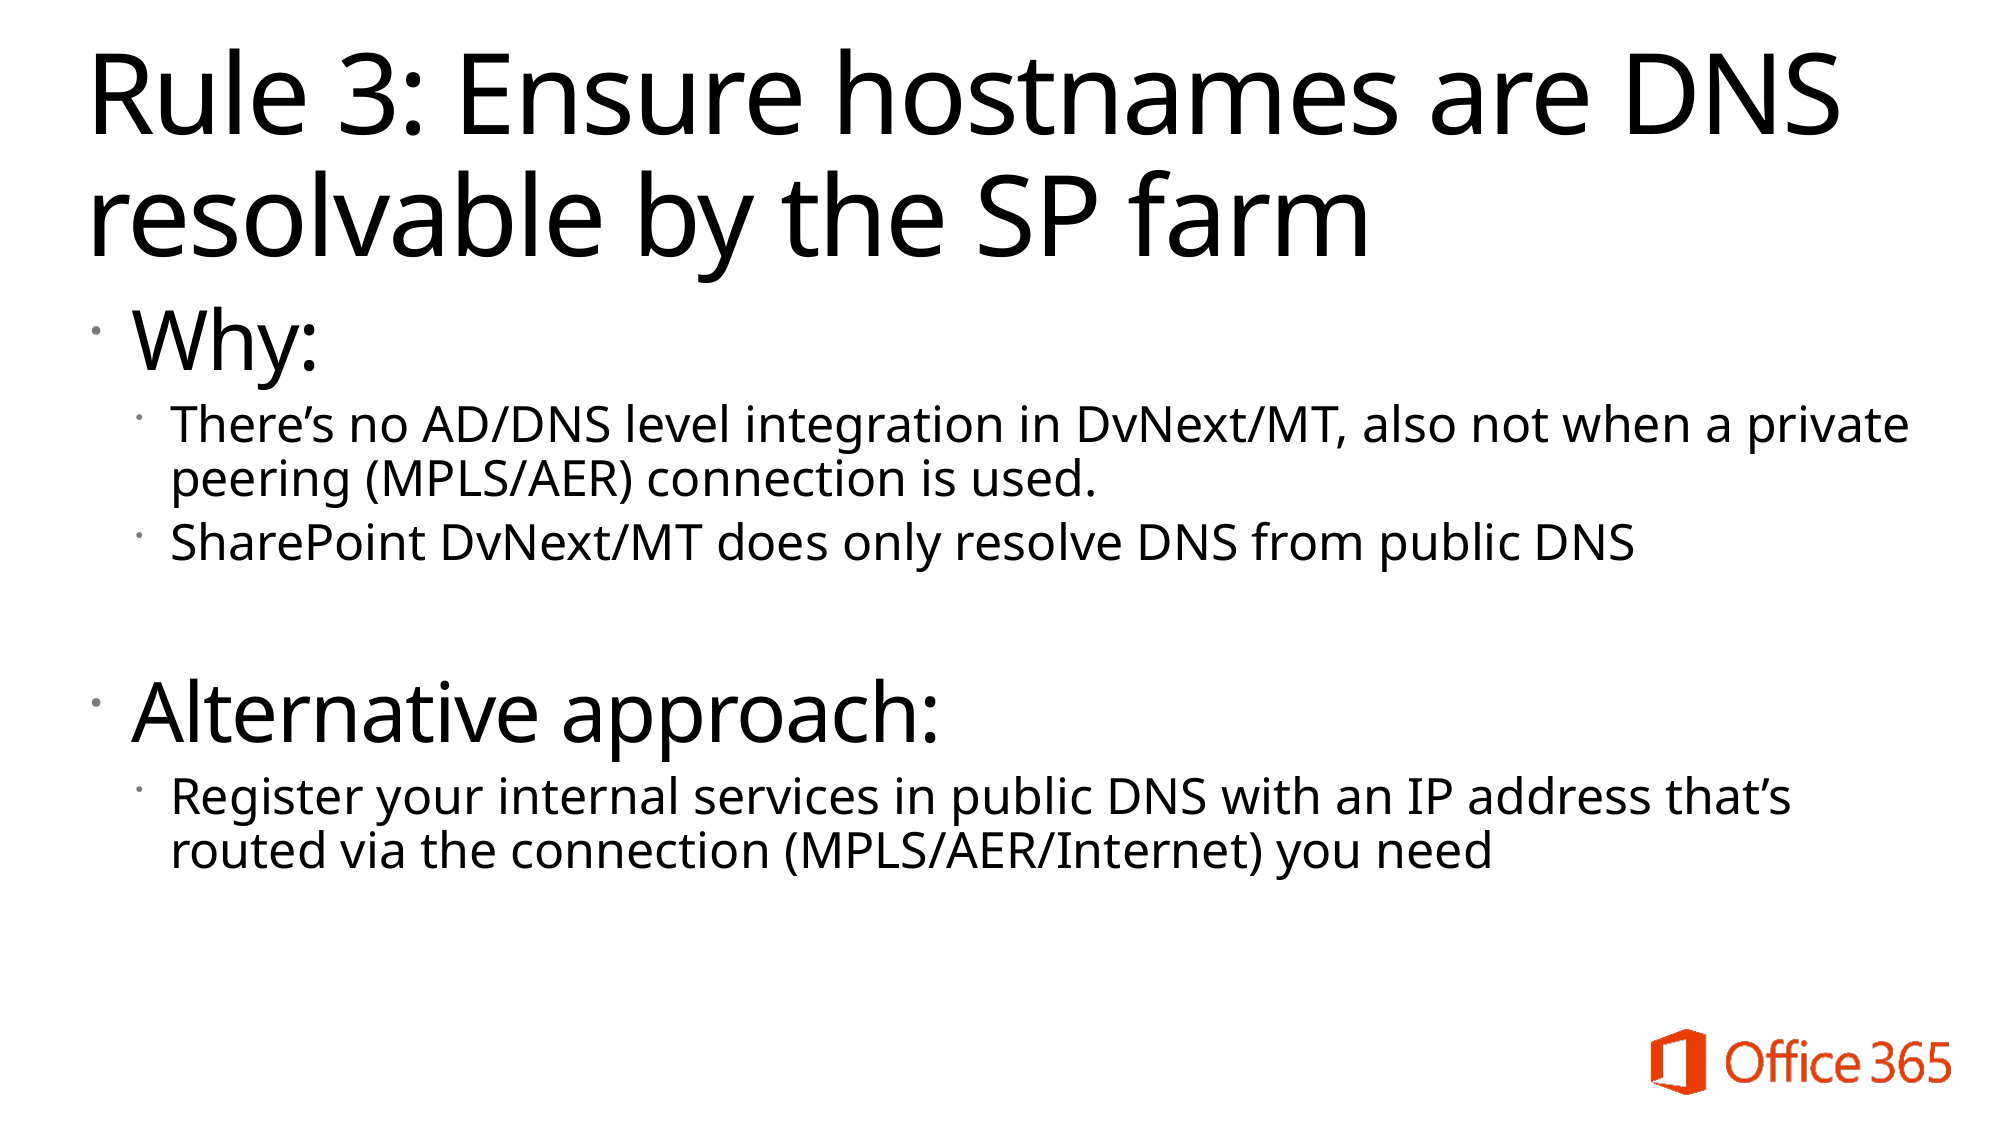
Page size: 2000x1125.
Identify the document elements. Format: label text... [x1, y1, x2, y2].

picture [1622, 1000, 1978, 1124]
title Rule 3: Ensure hostnames are DNS resolvable by the SP farm [85, 37, 1914, 161]
list Why: There’s no AD/DNS level integration in DvNext/MT, also not when a private peering (MPLS/AER) connection is used. SharePoint DvNext/MT does only resolve DNS from public DNS Alternative approach: Register your internal services in public DNS with an IP address that’s routed via the connection (MPLS/AER/Internet) you need [85, 298, 1914, 635]
